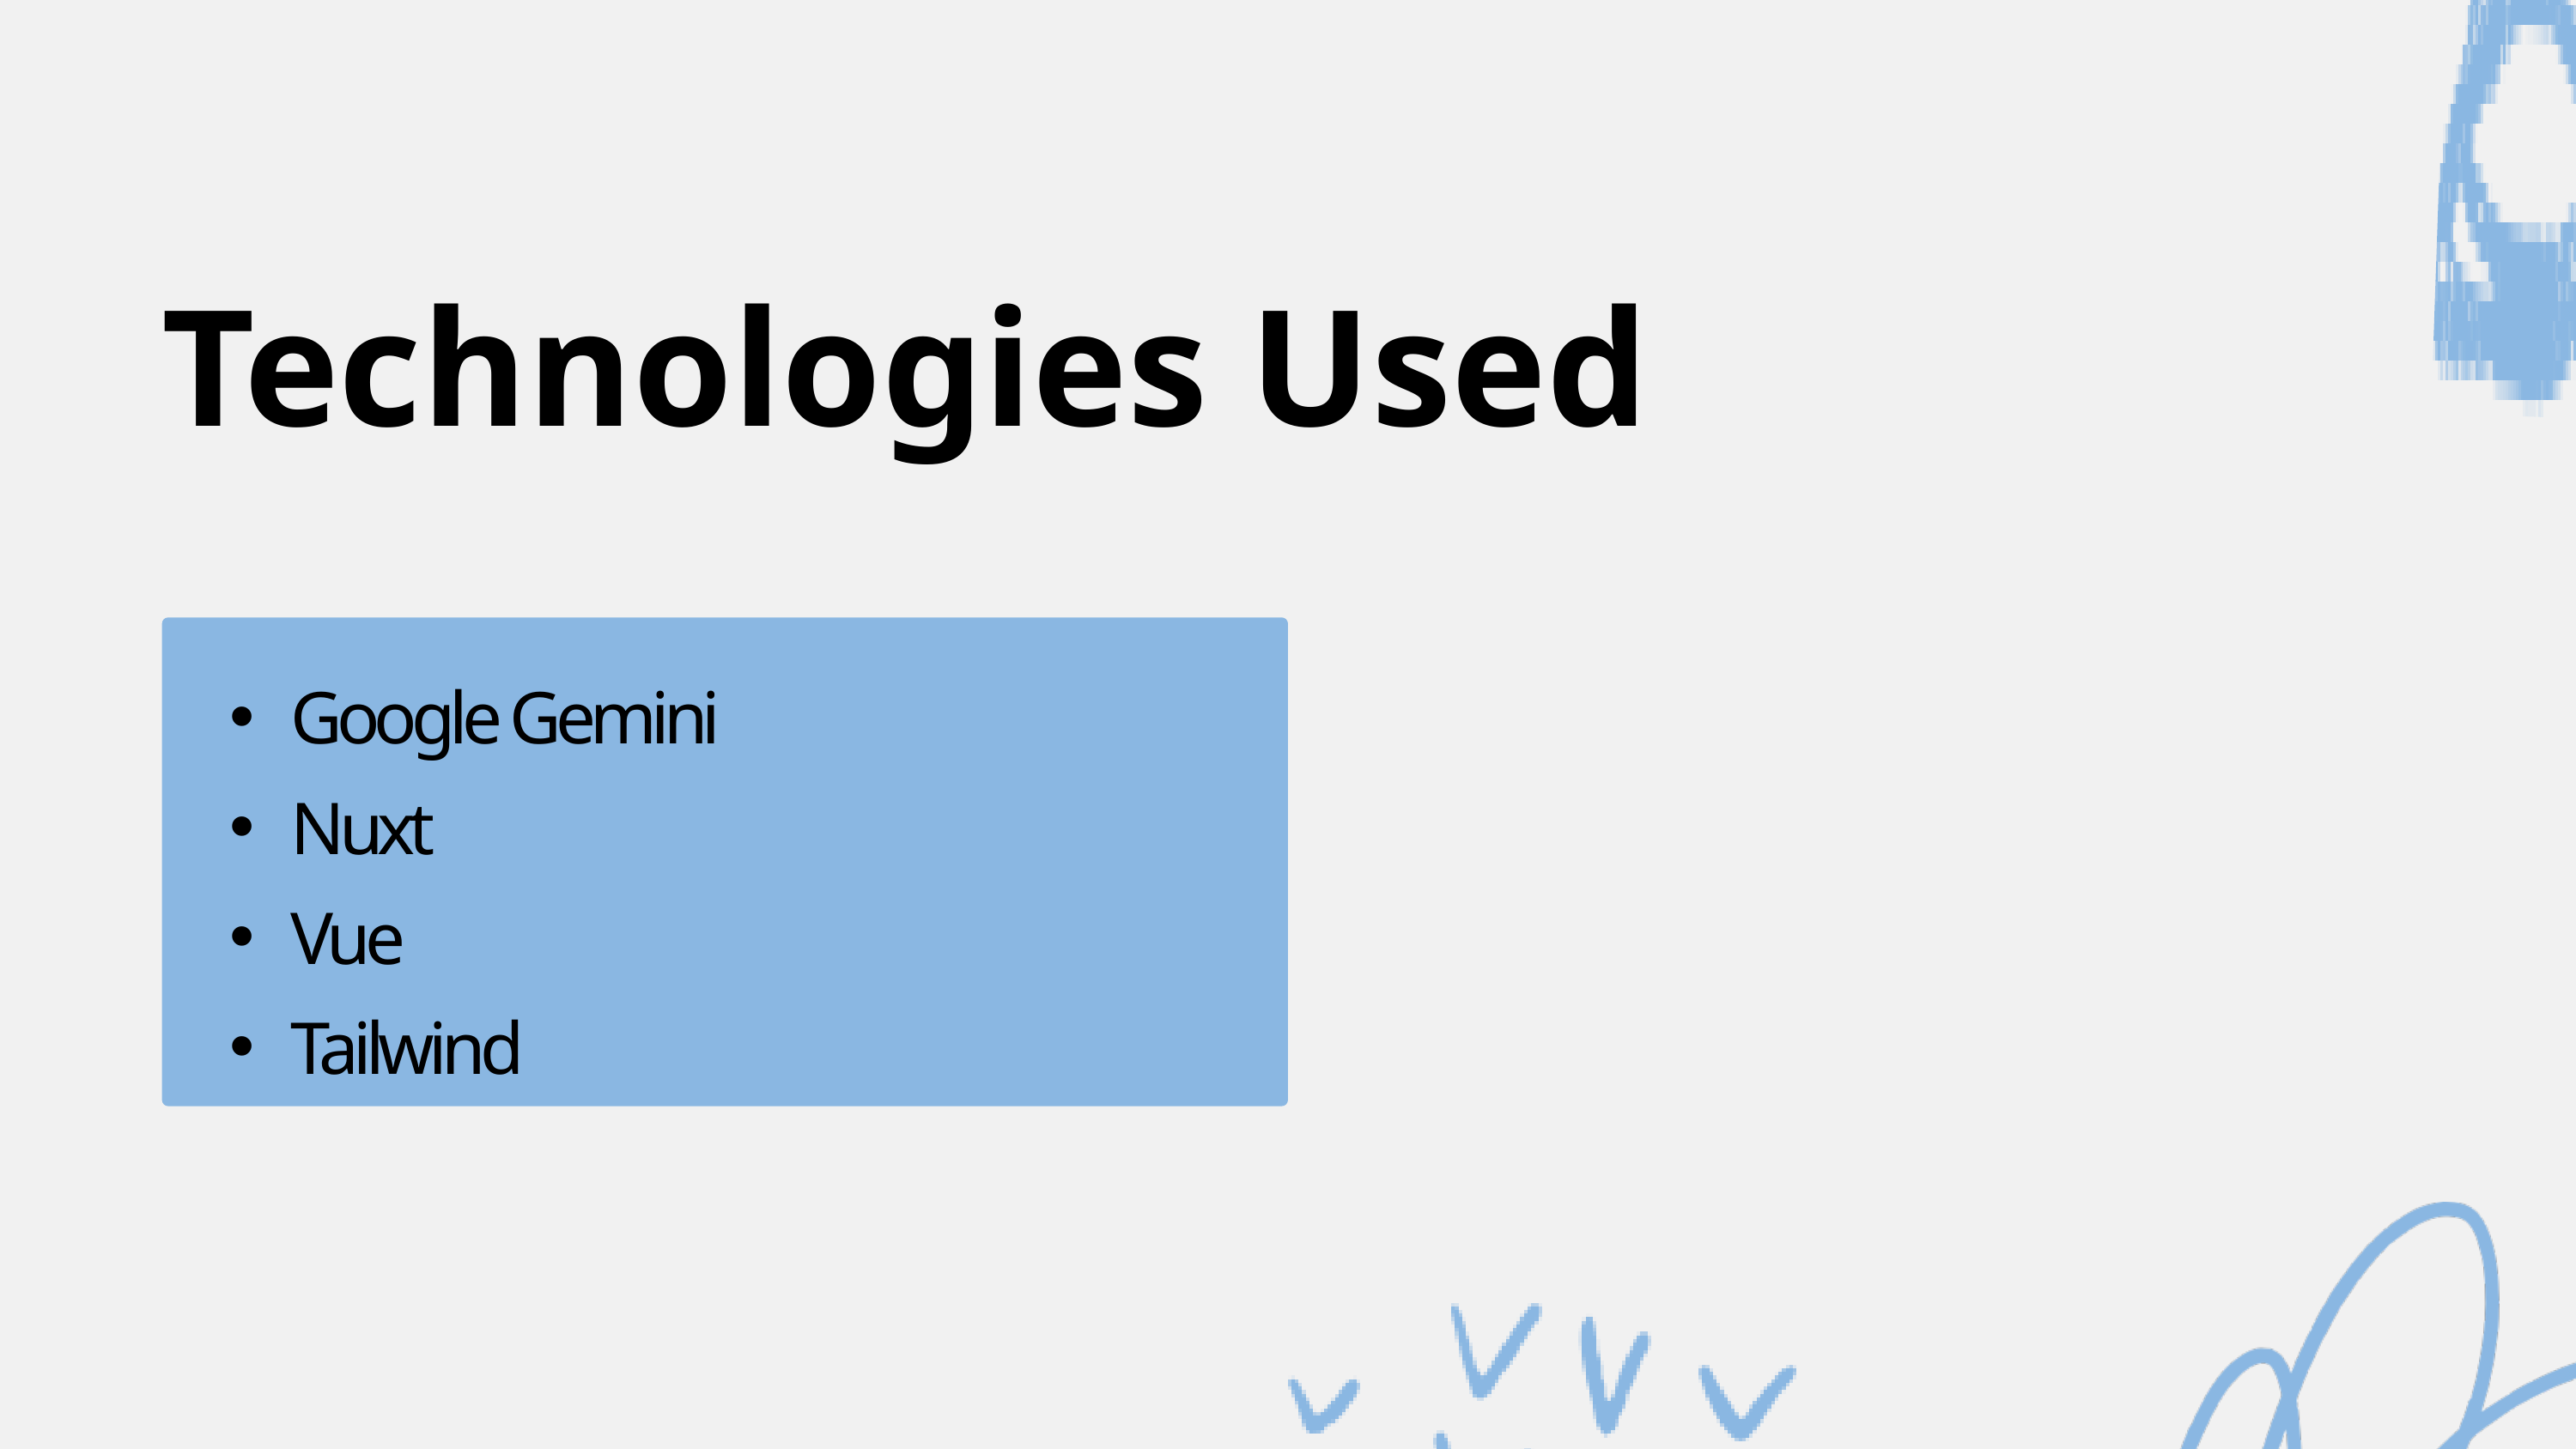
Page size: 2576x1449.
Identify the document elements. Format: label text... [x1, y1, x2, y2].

text_box [2431, 0, 2576, 419]
text_box Technologies Used [161, 301, 1753, 458]
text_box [161, 617, 1289, 1106]
text_box [1288, 1303, 1862, 1449]
text_box [2162, 1202, 2576, 1449]
